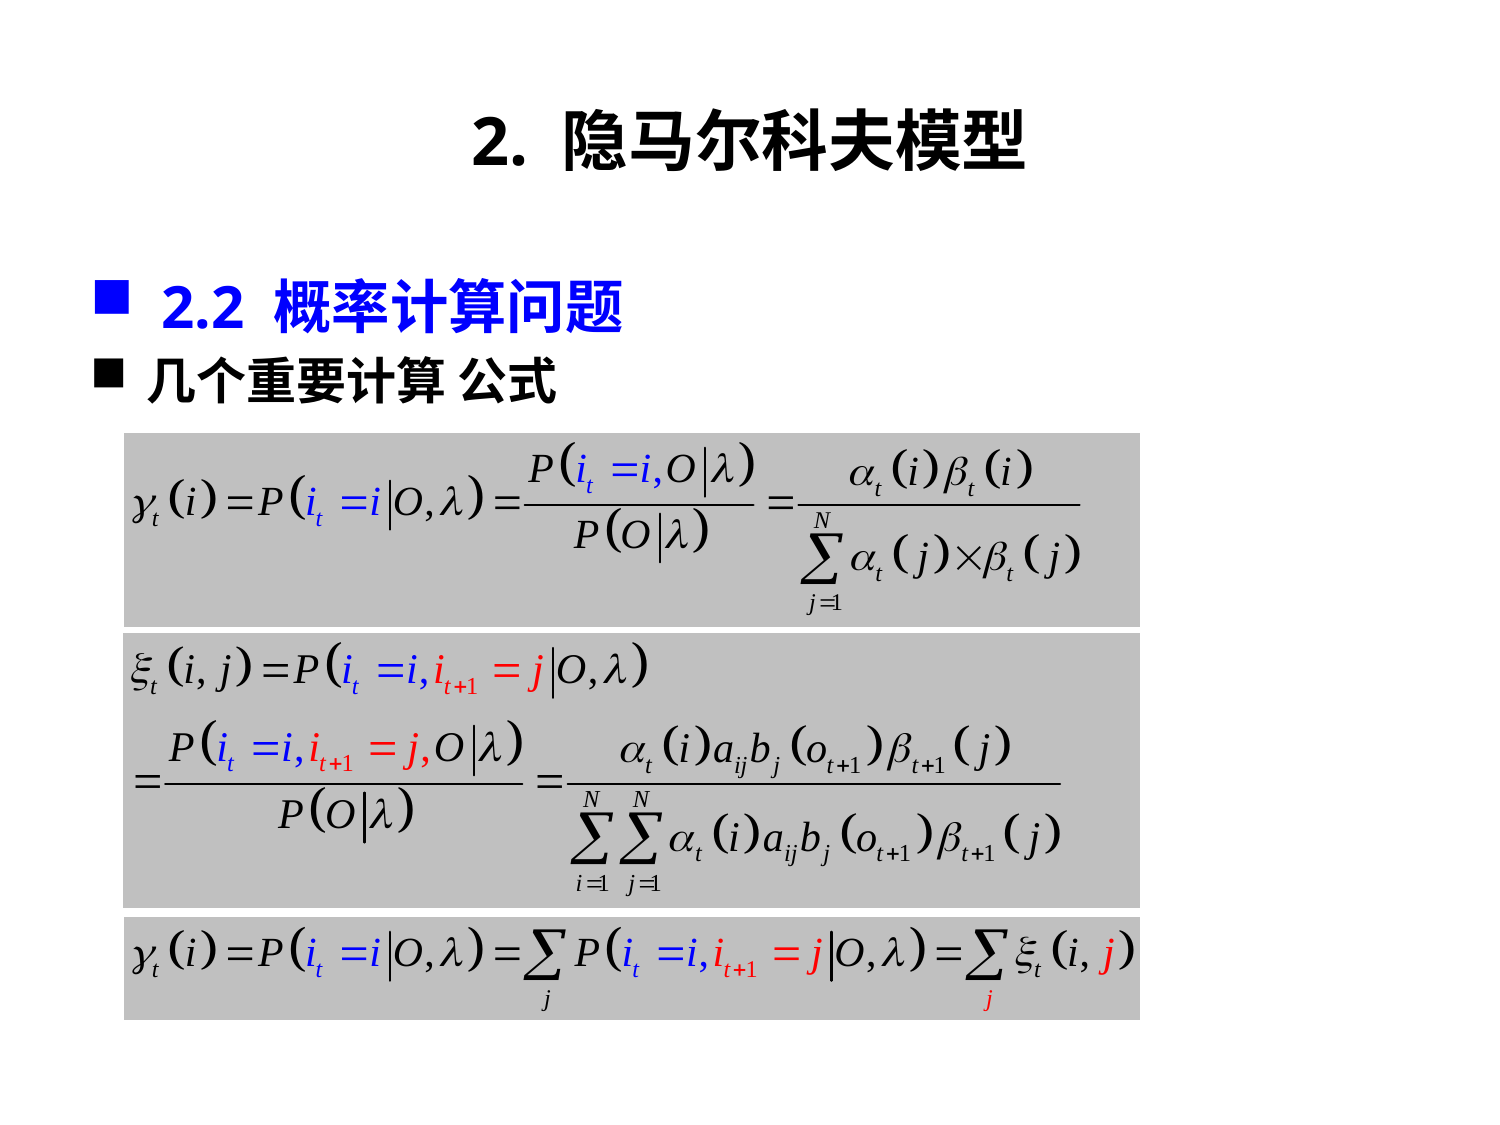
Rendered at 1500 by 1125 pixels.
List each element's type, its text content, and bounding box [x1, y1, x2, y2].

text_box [122, 632, 1140, 908]
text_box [123, 432, 1140, 628]
list 2.2 概率计算问题 几个重要计算 公式 [75, 262, 1425, 1005]
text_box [123, 916, 1140, 1021]
title 2. 隐马尔科夫模型 [75, 45, 1425, 233]
